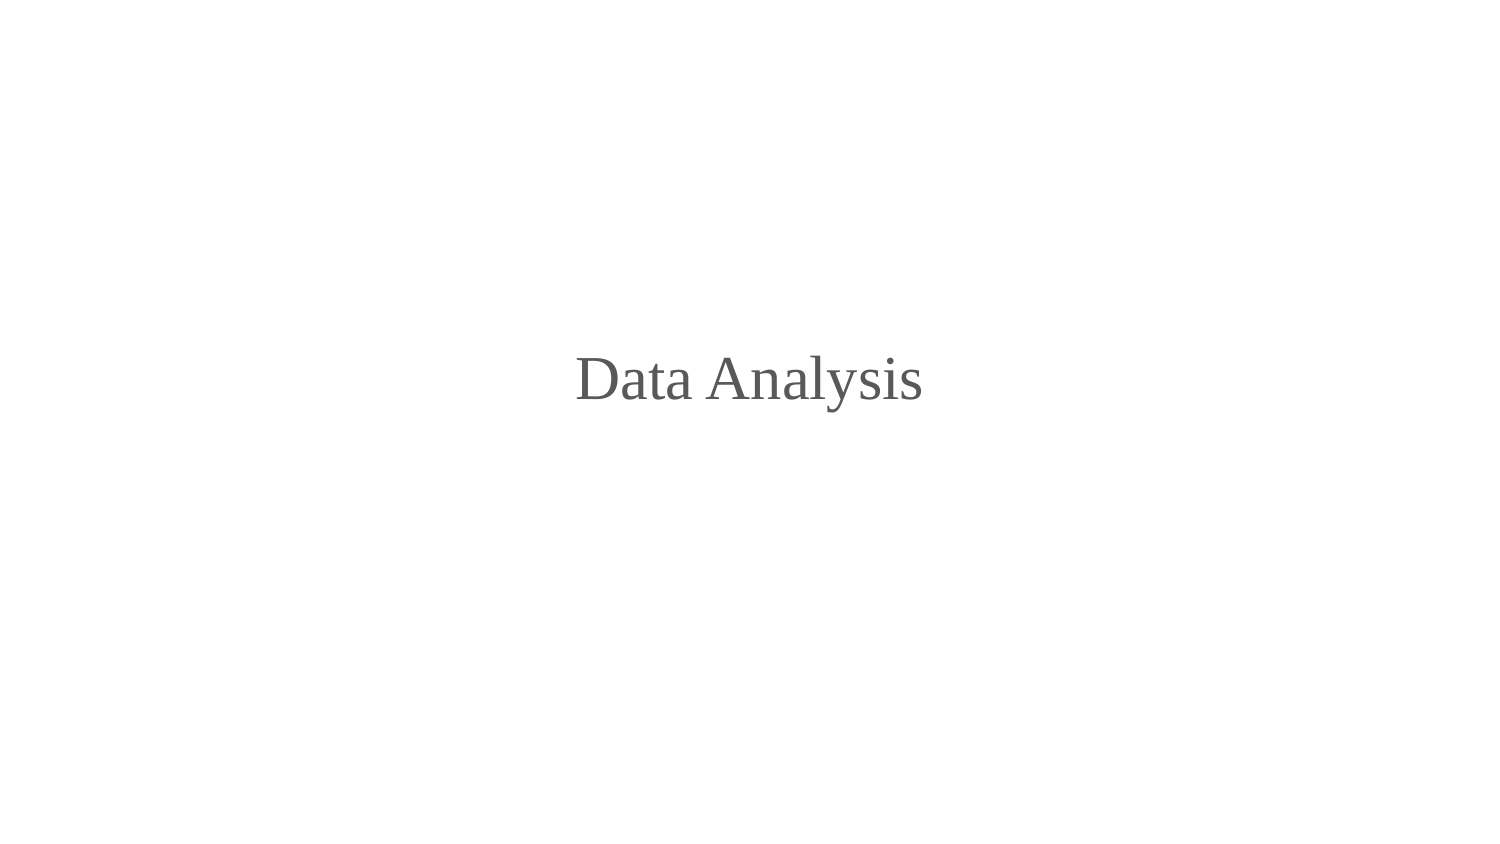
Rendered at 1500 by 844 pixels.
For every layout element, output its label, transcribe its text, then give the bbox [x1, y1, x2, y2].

text_box Data Analysis [400, 322, 1100, 593]
